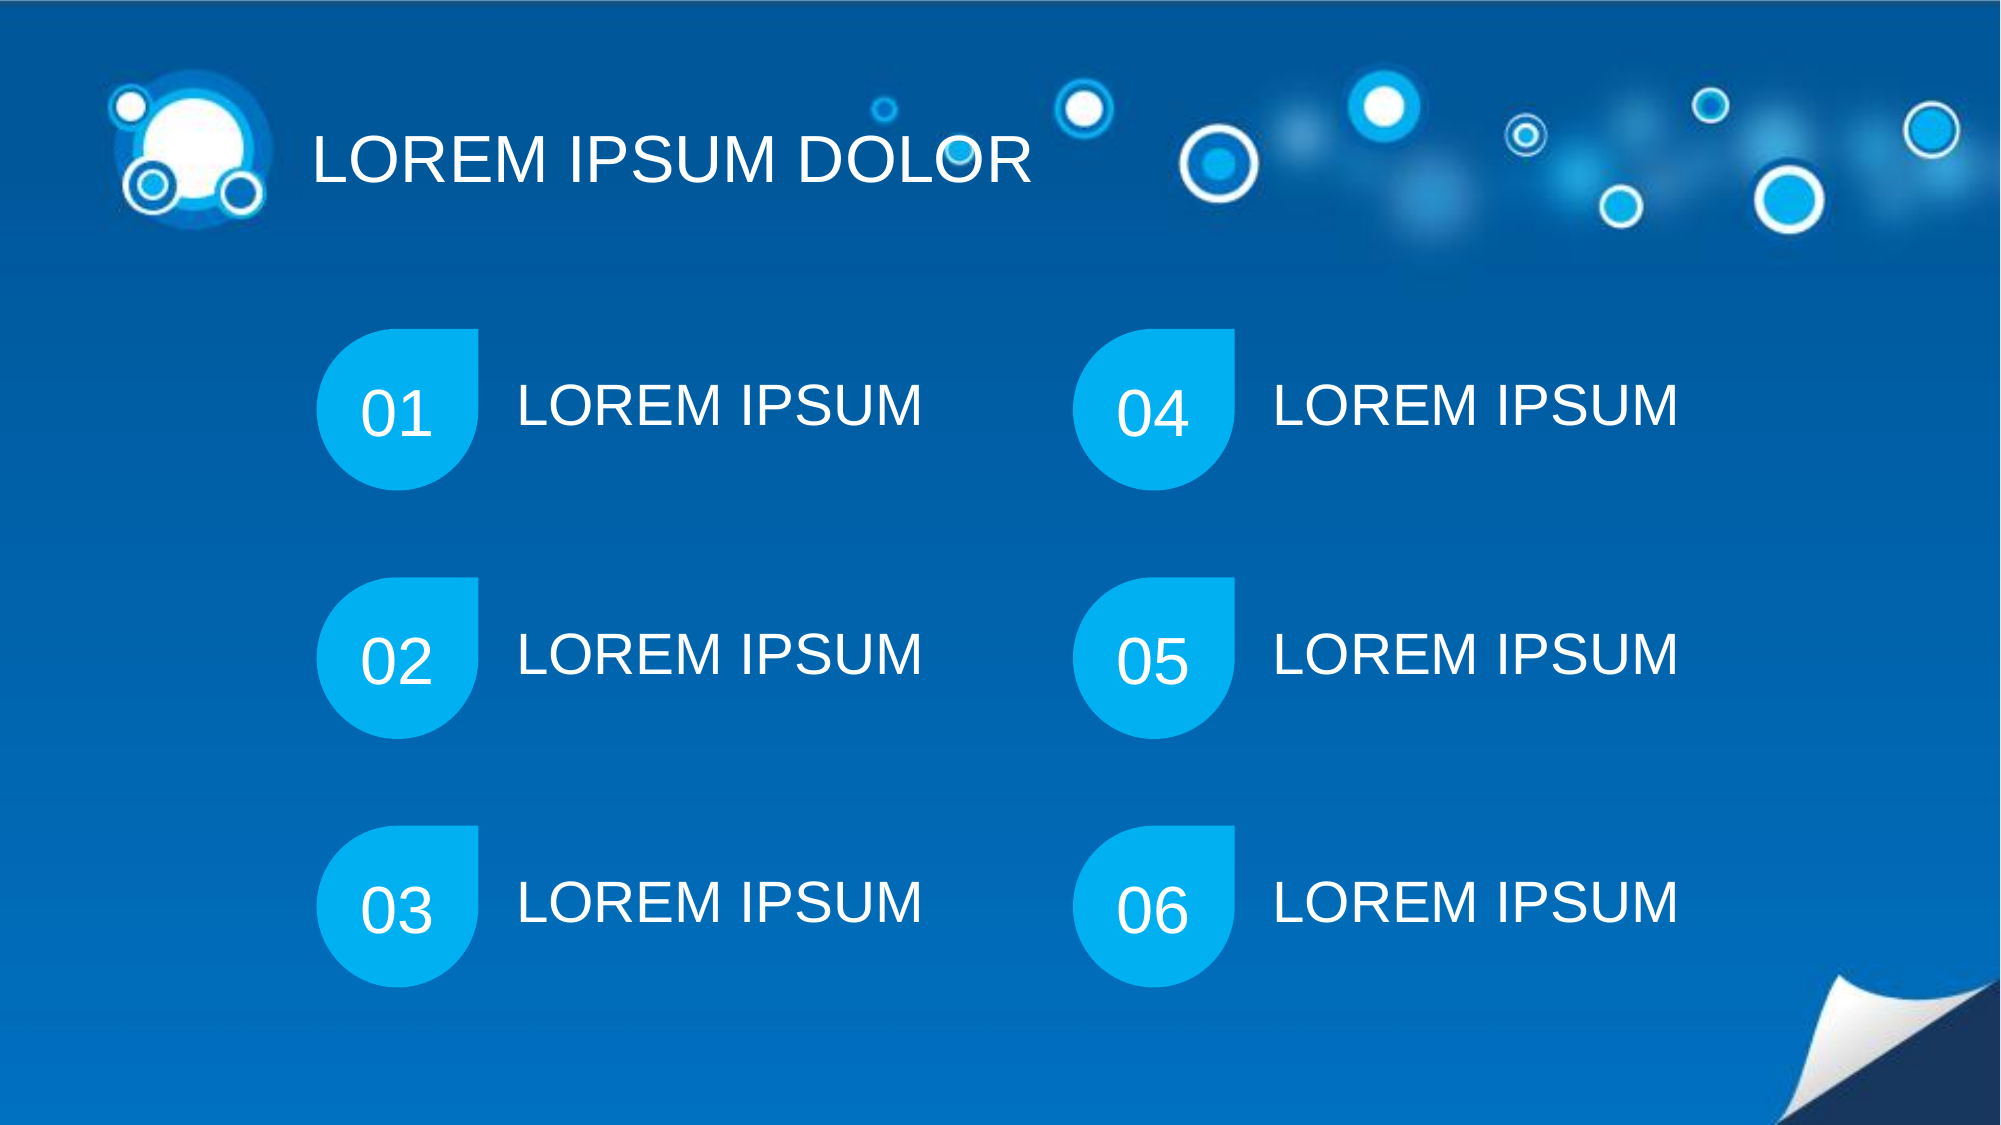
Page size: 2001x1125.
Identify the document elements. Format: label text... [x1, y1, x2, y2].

text_box 04 [1072, 328, 1235, 491]
picture [0, 0, 2001, 1125]
text_box LOREM IPSUM [1257, 332, 1724, 474]
text_box LOREM IPSUM [501, 828, 968, 970]
text_box LOREM IPSUM [1257, 580, 1724, 722]
text_box LOREM IPSUM DOLOR [296, 52, 1150, 270]
text_box 05 [1072, 577, 1235, 739]
text_box 02 [316, 577, 479, 739]
text_box LOREM IPSUM [501, 580, 968, 722]
text_box LOREM IPSUM [1257, 828, 1724, 970]
text_box LOREM IPSUM [501, 332, 968, 474]
text_box 06 [1072, 825, 1235, 988]
text_box 01 [316, 328, 479, 491]
text_box 03 [316, 825, 479, 988]
